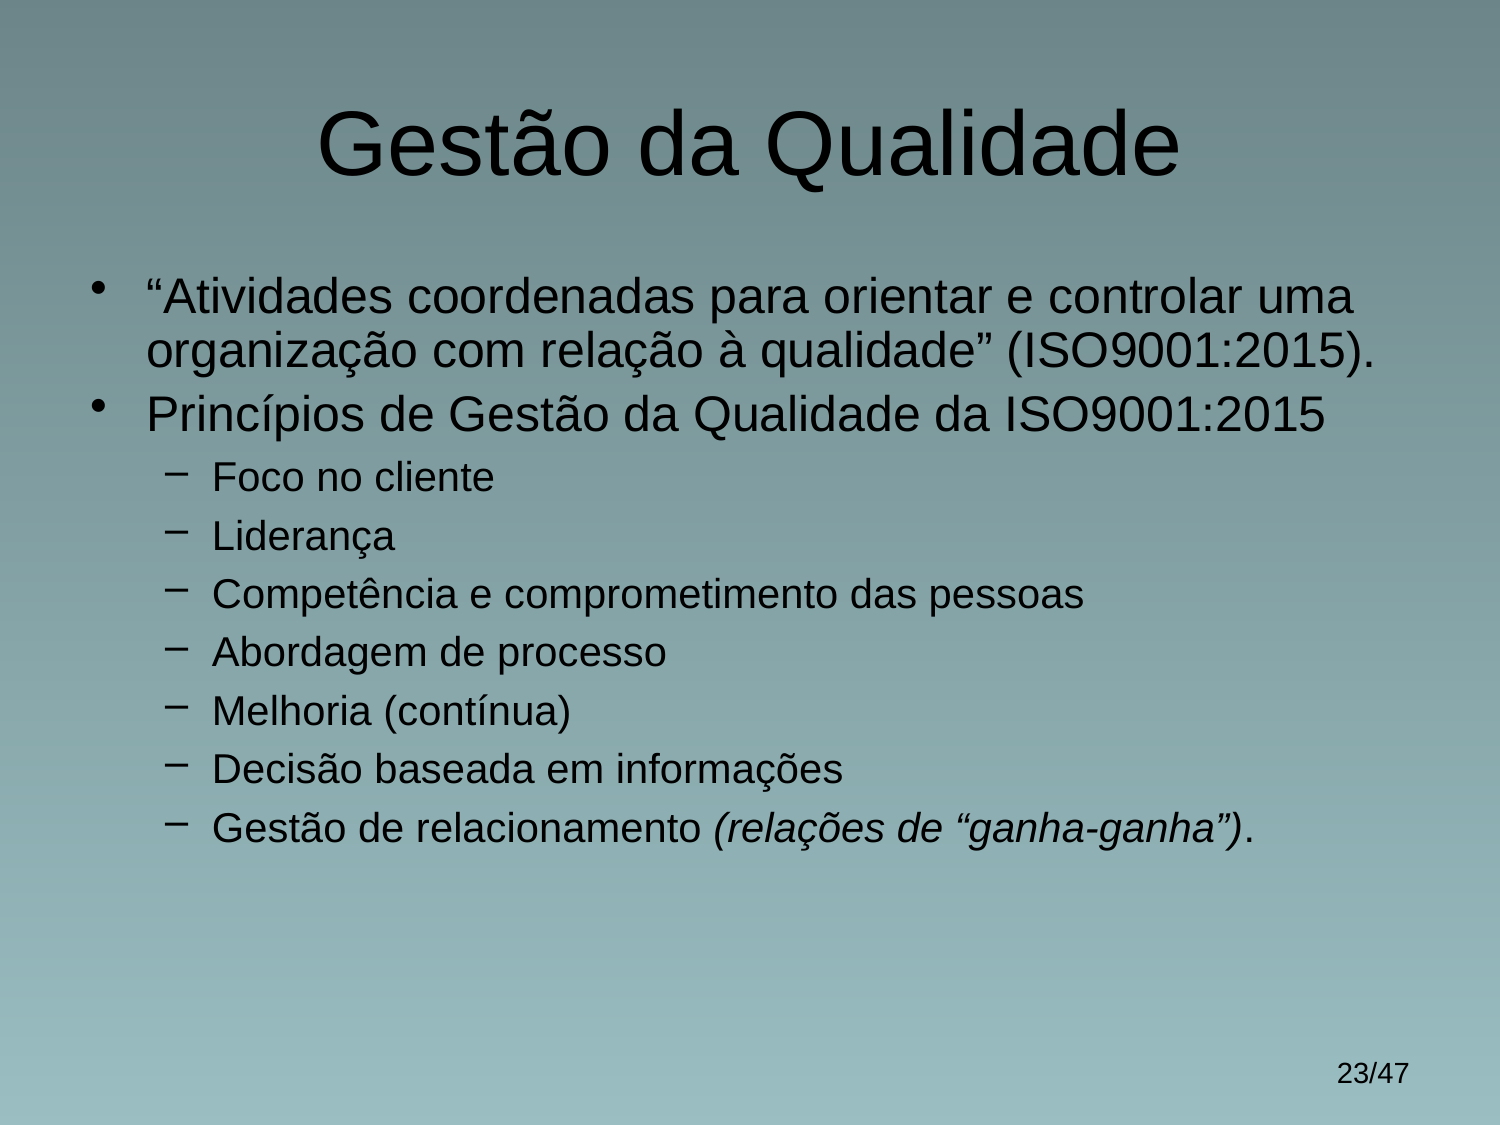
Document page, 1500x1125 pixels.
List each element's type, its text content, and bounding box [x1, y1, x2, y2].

title Gestão da Qualidade [74, 44, 1426, 233]
slide_number 23/47 [1074, 1046, 1426, 1125]
list “Atividades coordenadas para orientar e controlar uma organização com relação à qualidade” (ISO9001:2015). Princípios de Gestão da Qualidade da ISO9001:2015 Foco no cliente Liderança Competência e comprometimento das pessoas Abordagem de processo Melhoria (contínua) Decisão baseada em informações Gestão de relacionamento (relações de “ganha-ganha”). [74, 262, 1426, 1006]
